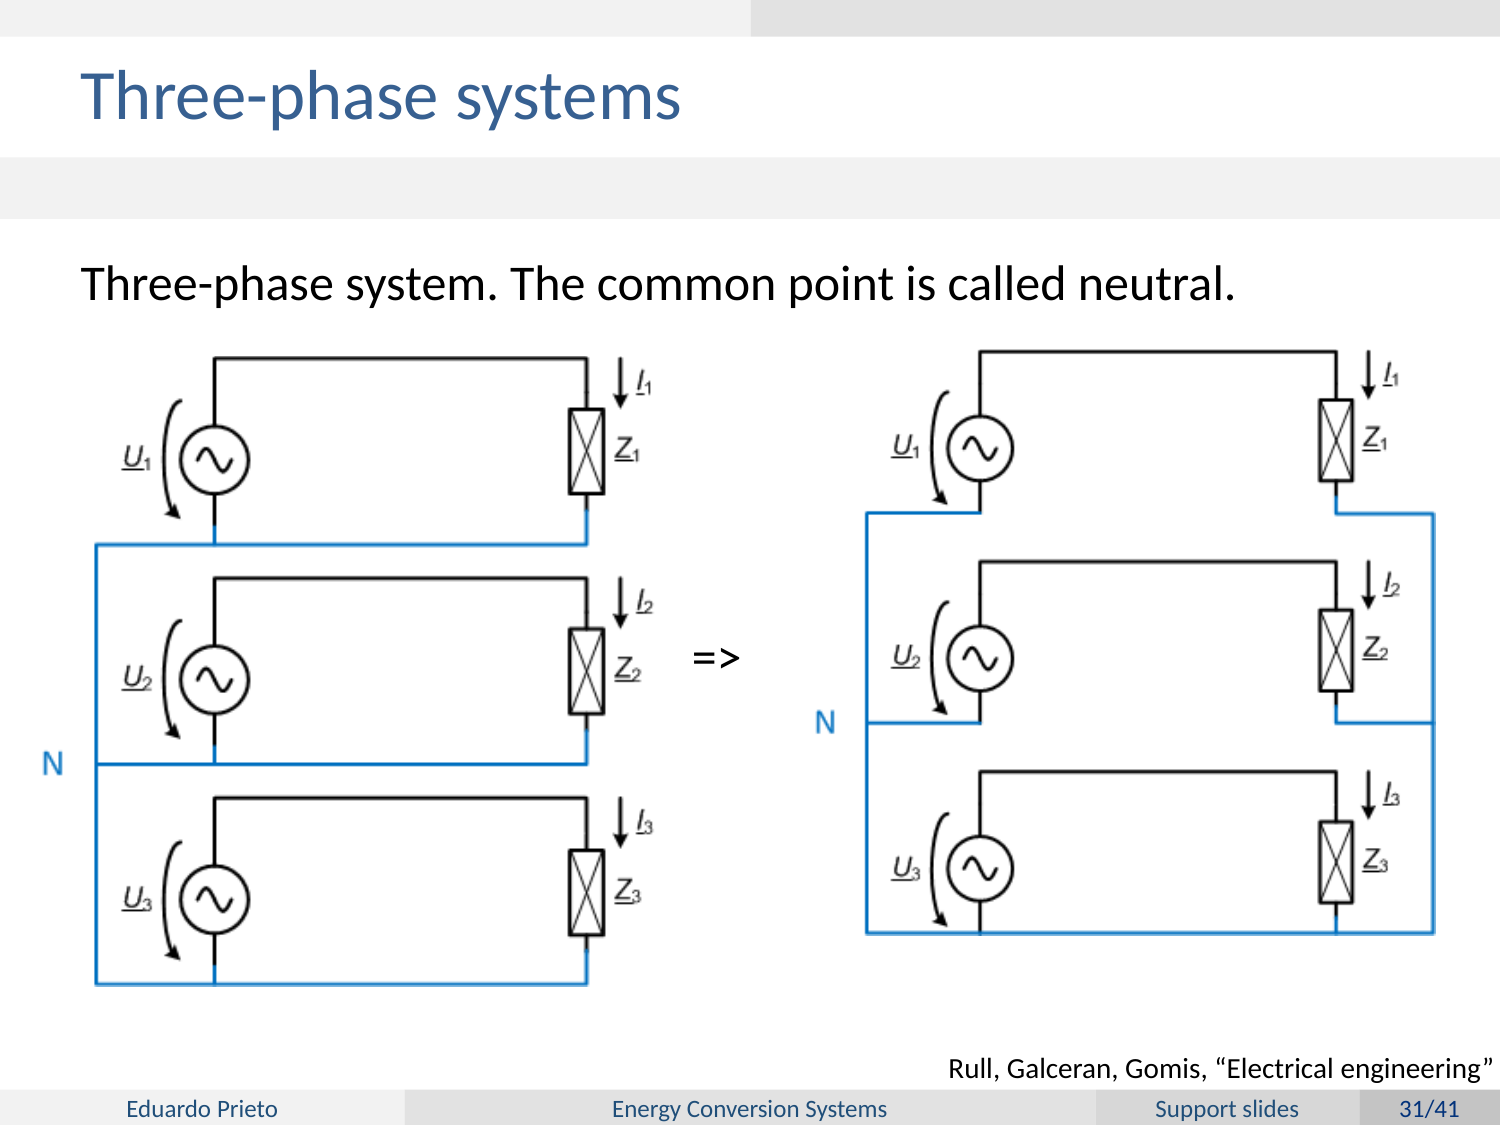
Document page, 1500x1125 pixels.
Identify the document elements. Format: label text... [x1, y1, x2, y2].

list Three-phase system. The common point is called neutral. => [65, 249, 1433, 1014]
text_box Rull, Galceran, Gomis, “Electrical engineering” [933, 1042, 1500, 1093]
picture [41, 356, 656, 988]
picture [814, 349, 1436, 936]
title Three-phase systems [65, 36, 1433, 158]
